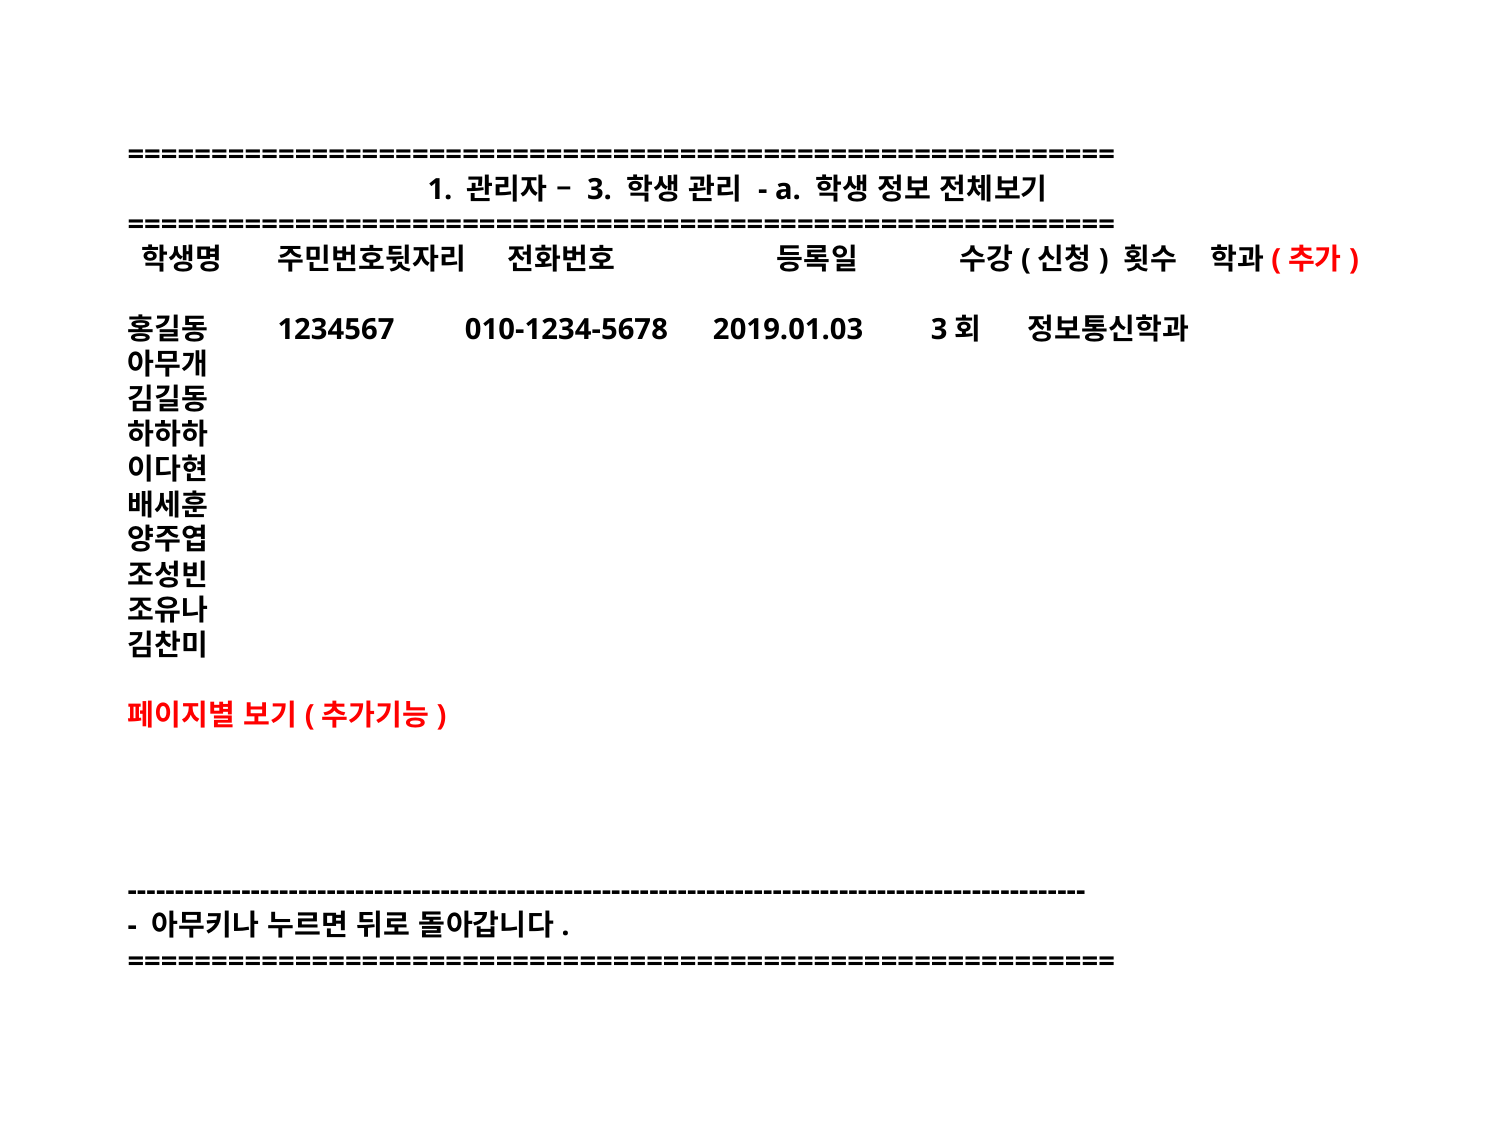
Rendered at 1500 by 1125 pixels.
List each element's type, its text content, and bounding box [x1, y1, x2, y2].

title =========================================================== 1. 관리자 – 3. 학생 관리 - a. 학생 정보 전체보기 =========================================================== 학생명 주민번호뒷자리 전화번호 등록일 수강(신청) 횟수 학과(추가) 홍길동 1234567 010-1234-5678 2019.01.03 3회 정보통신학과 아무개 김길동 하하하 이다현 배세훈 양주엽 조성빈 조유나 김찬미 페이지별 보기(추가기능) ----------------------------------------------------------------------------------------------------- - 아무키나 누르면 뒤로 돌아갑니다. =========================================================== [112, 117, 1388, 1020]
